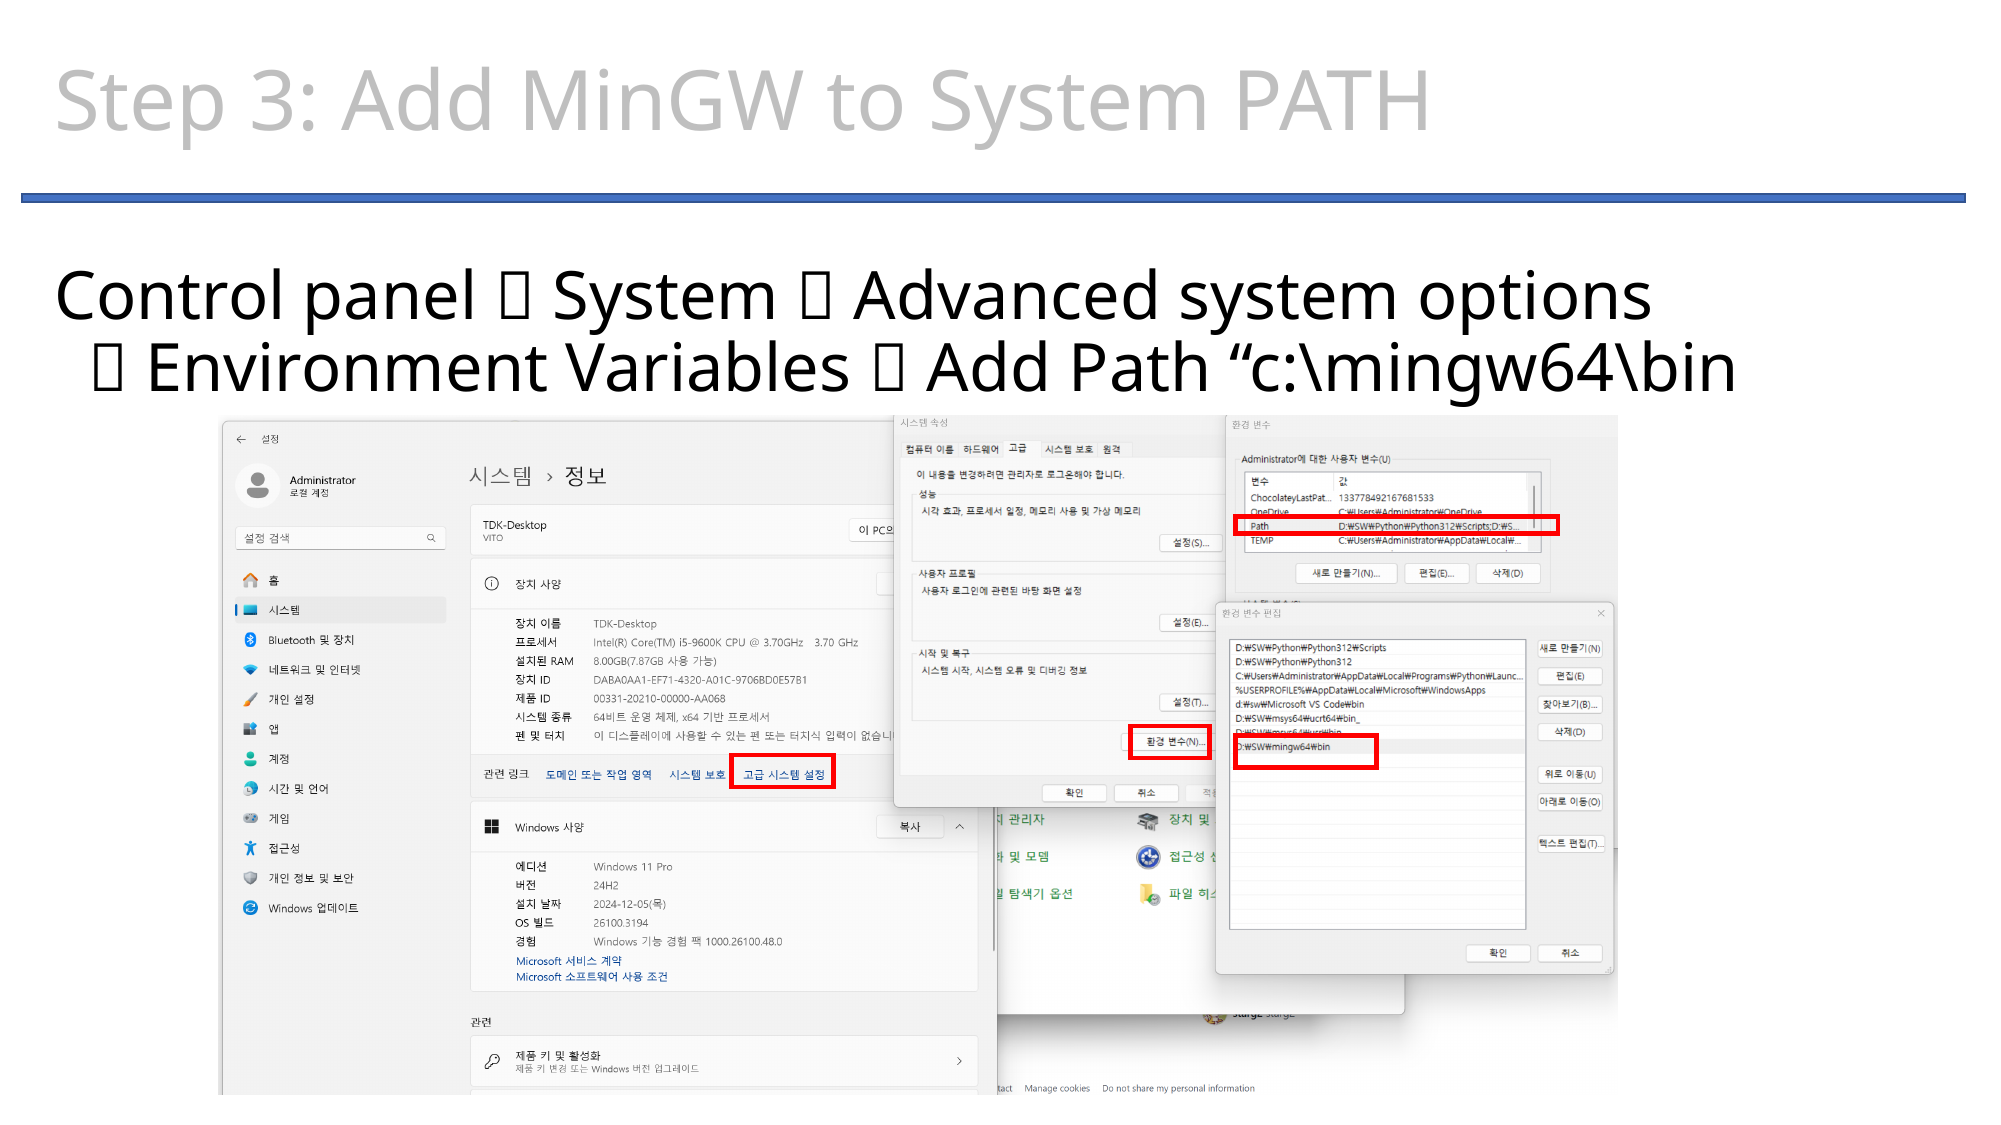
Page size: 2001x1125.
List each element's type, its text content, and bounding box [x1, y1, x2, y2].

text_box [218, 415, 1619, 1095]
text_box Step 3: Add MinGW to System PATH [39, 42, 1751, 165]
text_box [21, 193, 1966, 203]
title Control panel  System  Advanced system options  Environment Variables  Add Path “c:\mingw64\bin [39, 207, 1960, 460]
